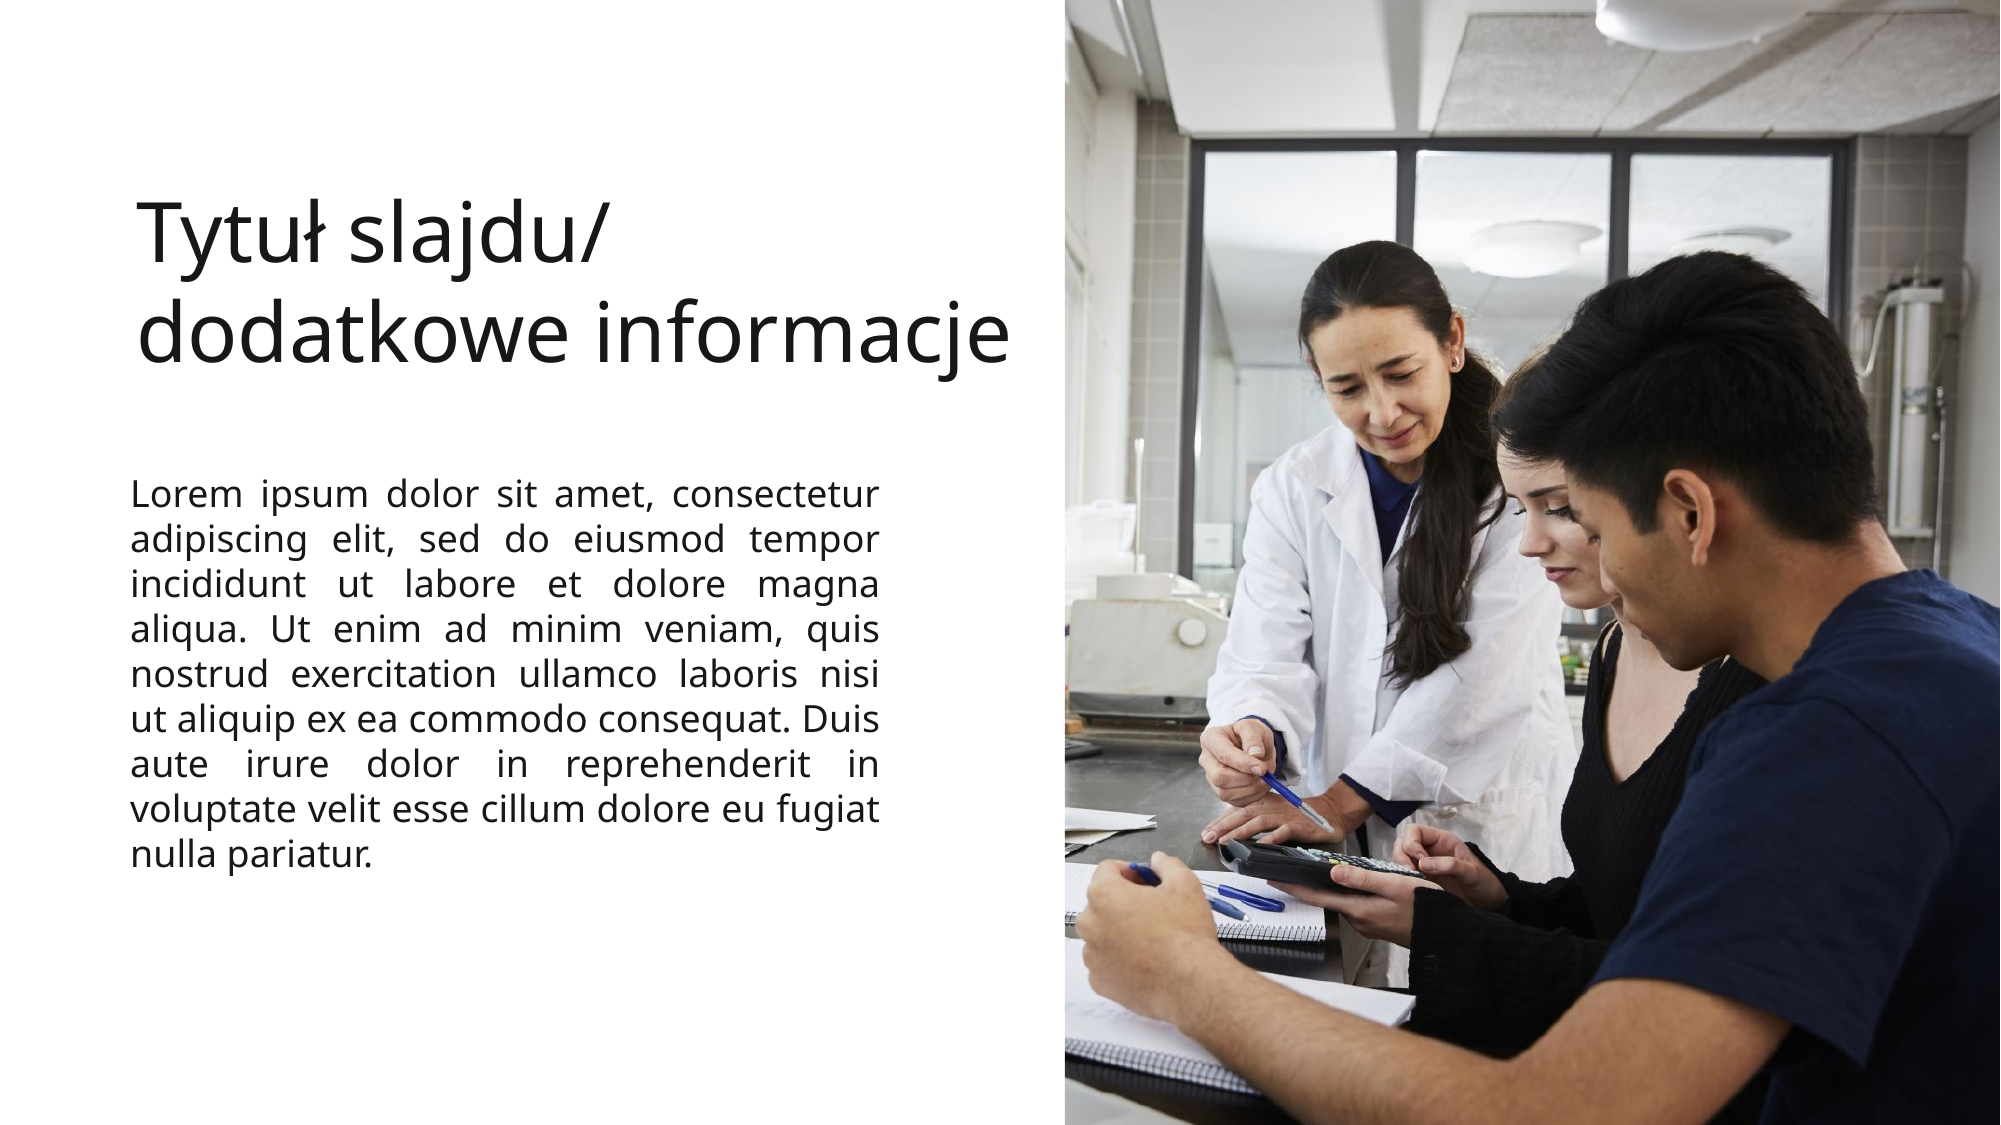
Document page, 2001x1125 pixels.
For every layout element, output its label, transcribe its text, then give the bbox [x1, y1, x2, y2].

text_box Tytuł slajdu/ dodatkowe informacje [121, 172, 1064, 387]
picture [1064, 0, 2000, 1125]
text_box Lorem ipsum dolor sit amet, consectetur adipiscing elit, sed do eiusmod tempor incididunt ut labore et dolore magna aliqua. Ut enim ad minim veniam, quis nostrud exercitation ullamco laboris nisi ut aliquip ex ea commodo consequat. Duis aute irure dolor in reprehenderit in voluptate velit esse cillum dolore eu fugiat nulla pariatur. [115, 462, 896, 882]
